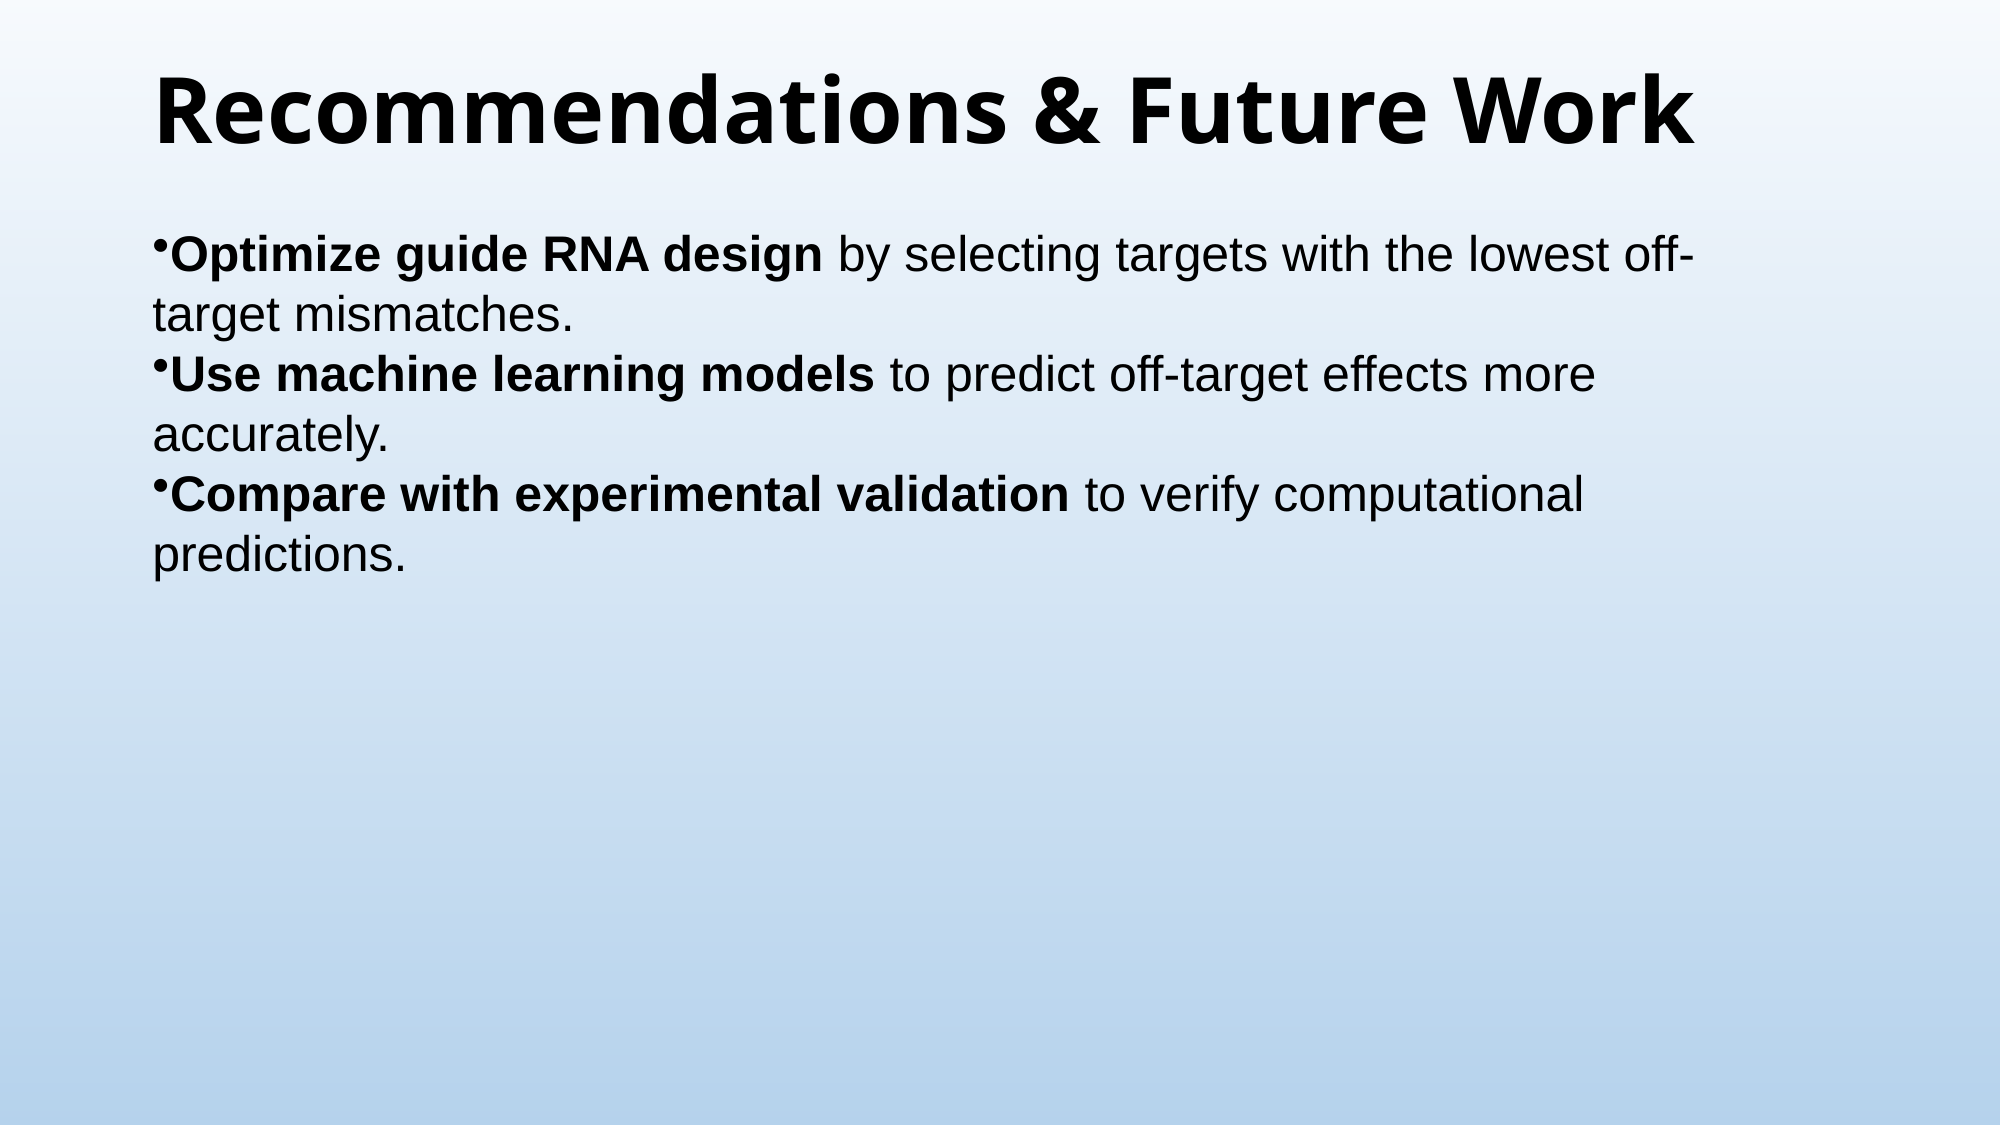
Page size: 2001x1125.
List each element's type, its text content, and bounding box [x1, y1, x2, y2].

text_box Optimize guide RNA design by selecting targets with the lowest off-target mismatches. Use machine learning models to predict off-target effects more accurately. Compare with experimental validation to verify computational predictions. [137, 214, 1787, 589]
title Recommendations & Future Work [137, 59, 1863, 278]
